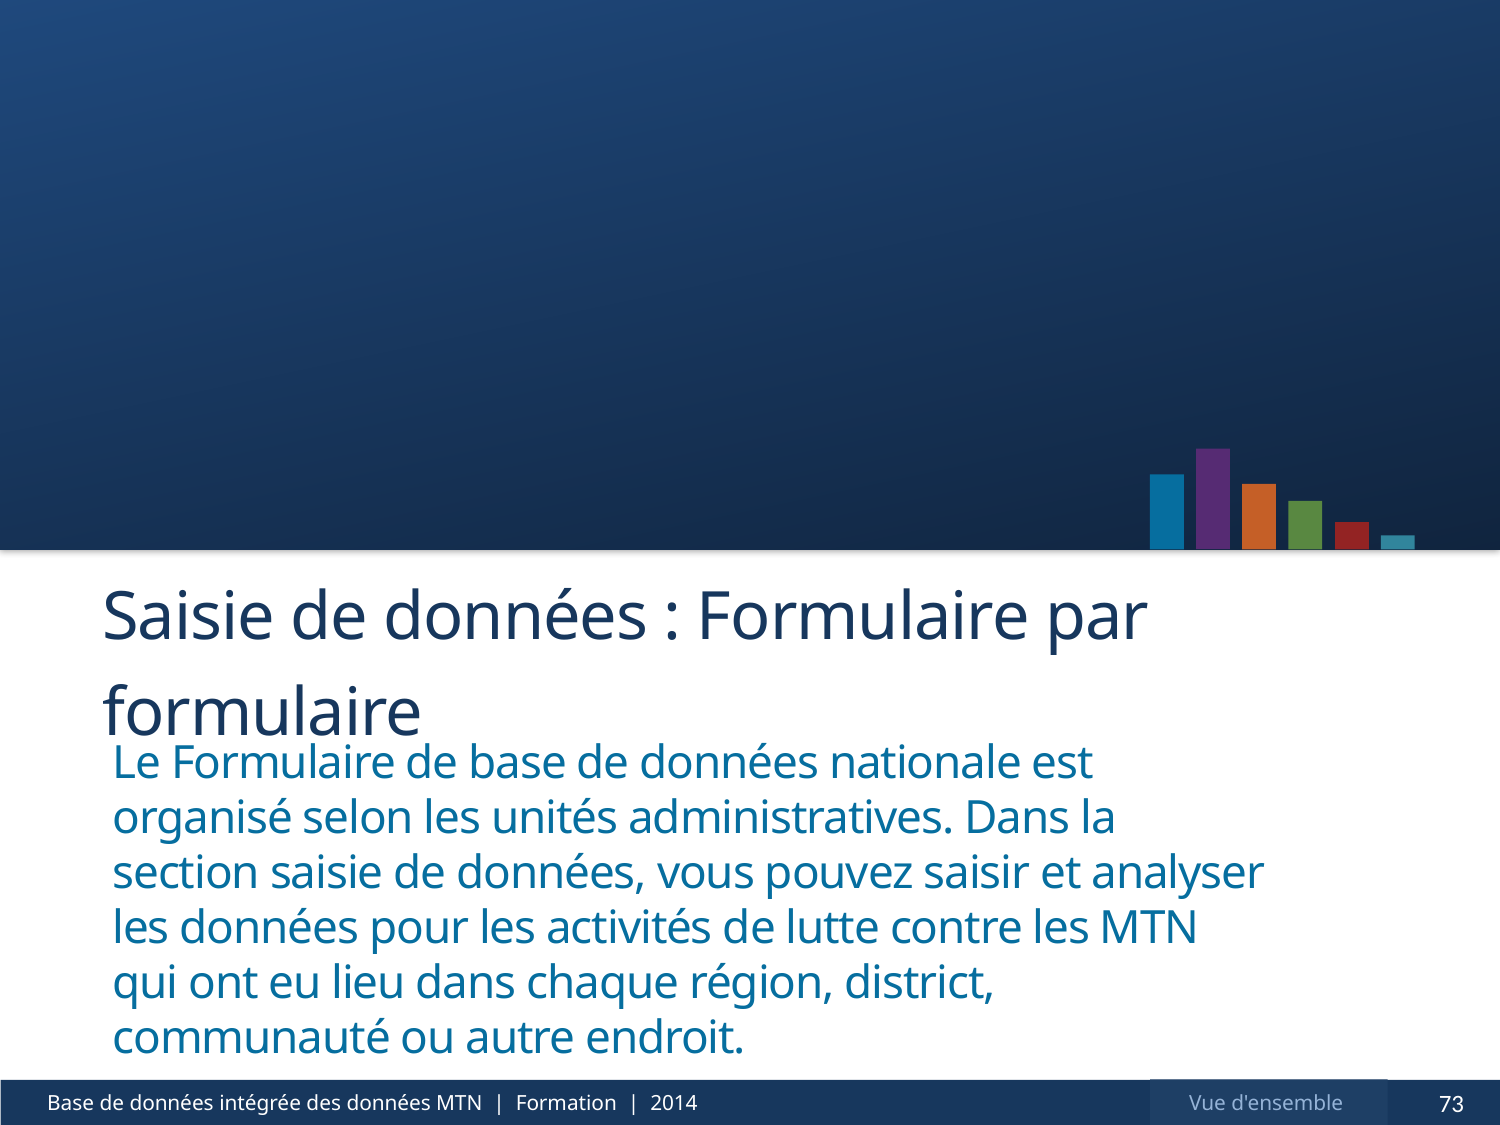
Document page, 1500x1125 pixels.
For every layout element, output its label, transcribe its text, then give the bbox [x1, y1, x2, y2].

title Saisie de données : Formulaire par formulaire [87, 549, 1438, 668]
list Le Formulaire de base de données nationale est organisé selon les unités administratives. Dans la section saisie de données, vous pouvez saisir et analyser les données pour les activités de lutte contre les MTN qui ont eu lieu dans chaque région, district, communauté ou autre endroit. [112, 725, 1288, 963]
